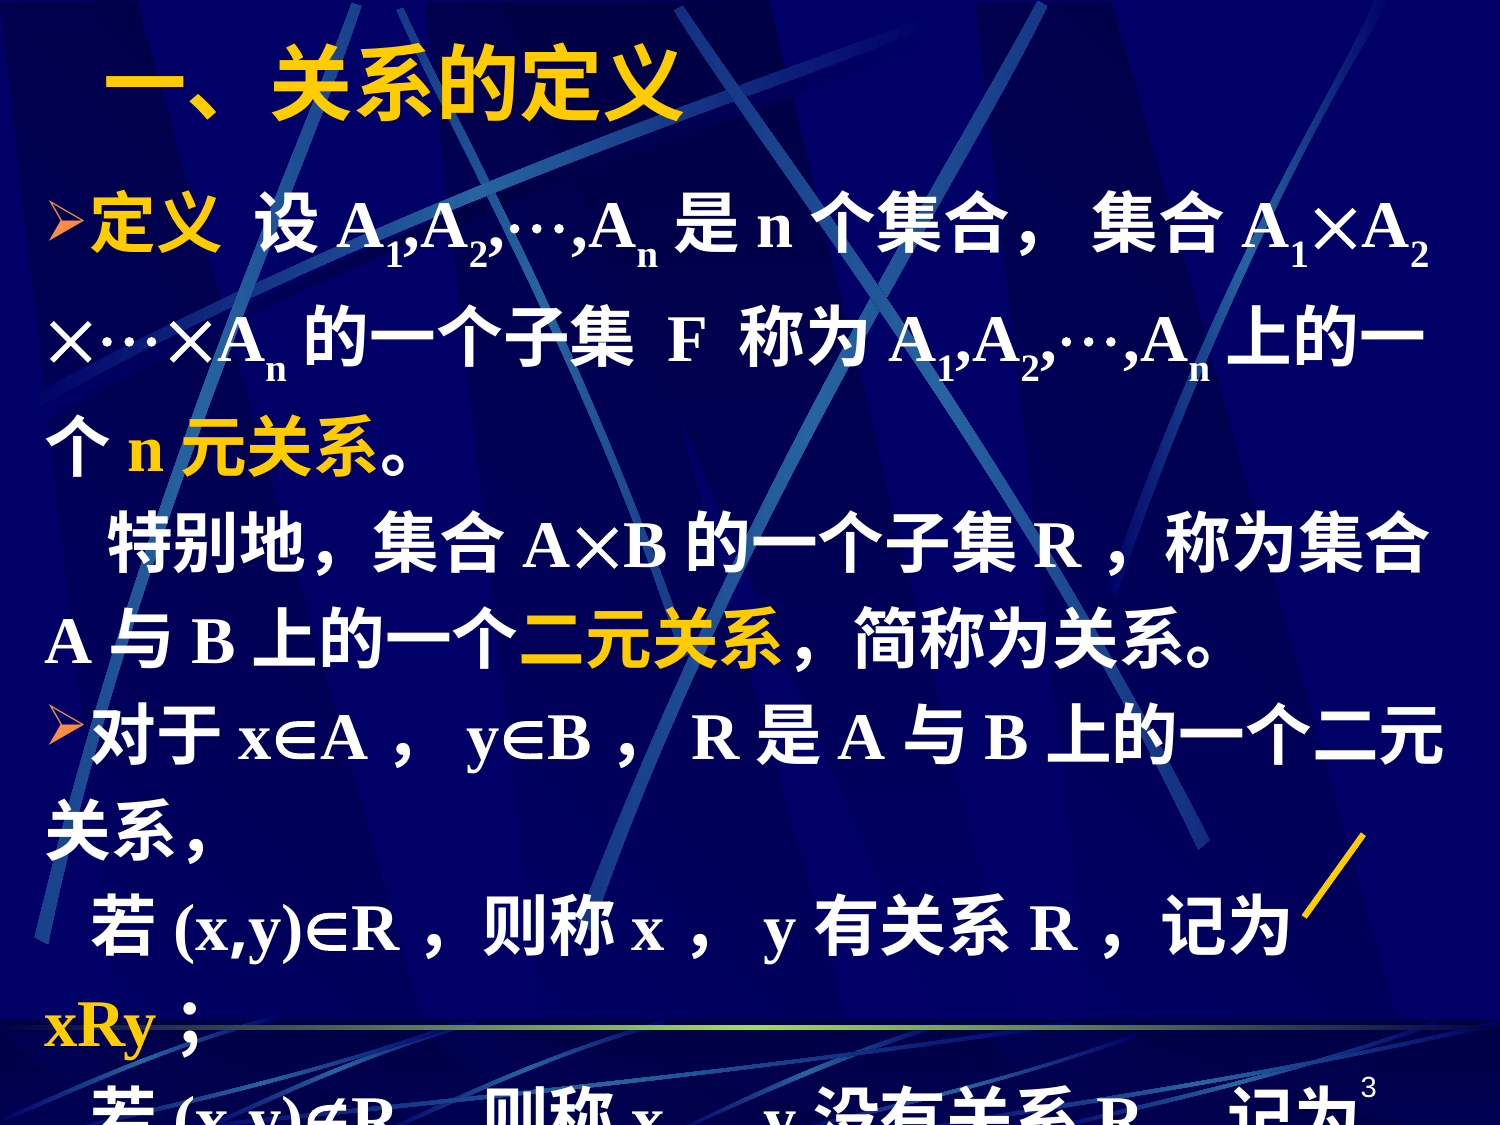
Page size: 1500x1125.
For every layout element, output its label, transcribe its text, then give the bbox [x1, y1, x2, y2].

slide_number 3 [1079, 1035, 1392, 1111]
list 定义 设A1,A2,,An是n个集合， 集合A1A2 An的一个子集 F 称为A1,A2,,An上的一个n元关系。 特别地，集合AB的一个子集R，称为集合A与B上的一个二元关系，简称为关系。 对于xA，yB，R是A与B上的一个二元关系， 若(x,y)R，则称x，y有关系R，记为xRy； 若(x,y)R，则称x，y没有关系R，记为xRy。 若B=A，则R称为A上的二元关系。 [29, 154, 1471, 1106]
title 一、关系的定义 [88, 23, 1364, 140]
